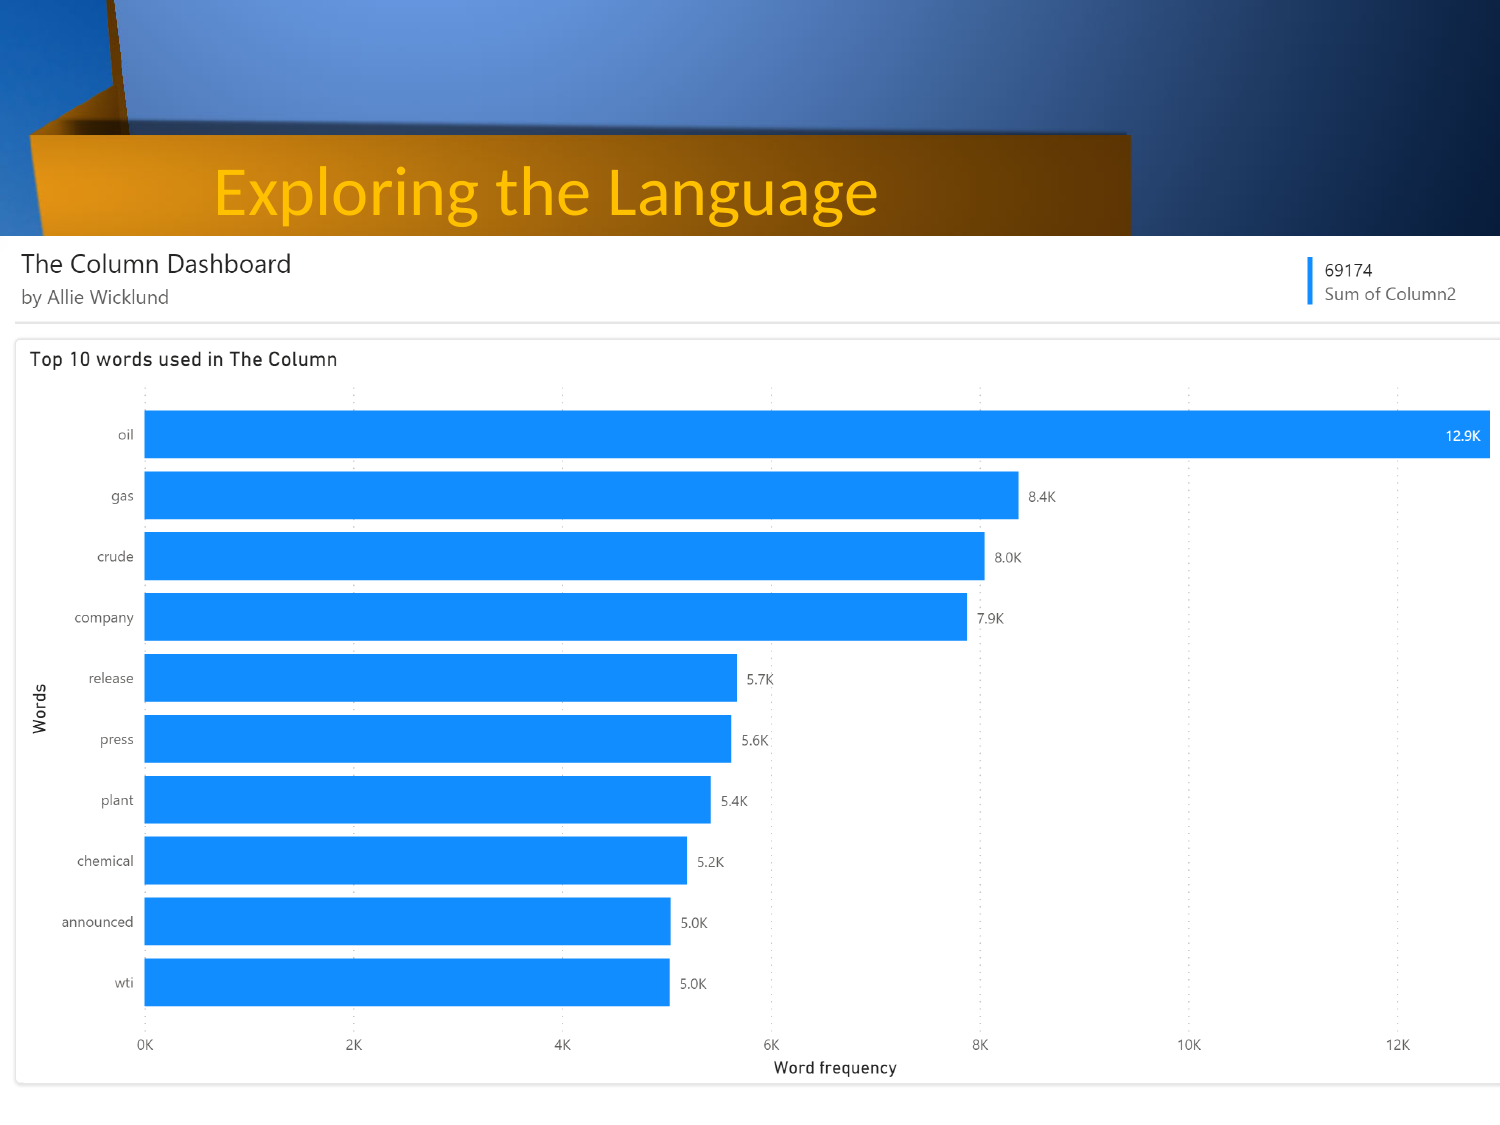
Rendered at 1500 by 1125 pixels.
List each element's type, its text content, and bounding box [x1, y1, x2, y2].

title Exploring the Language [198, 136, 1350, 235]
picture [0, 0, 1500, 236]
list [0, 236, 1500, 1125]
